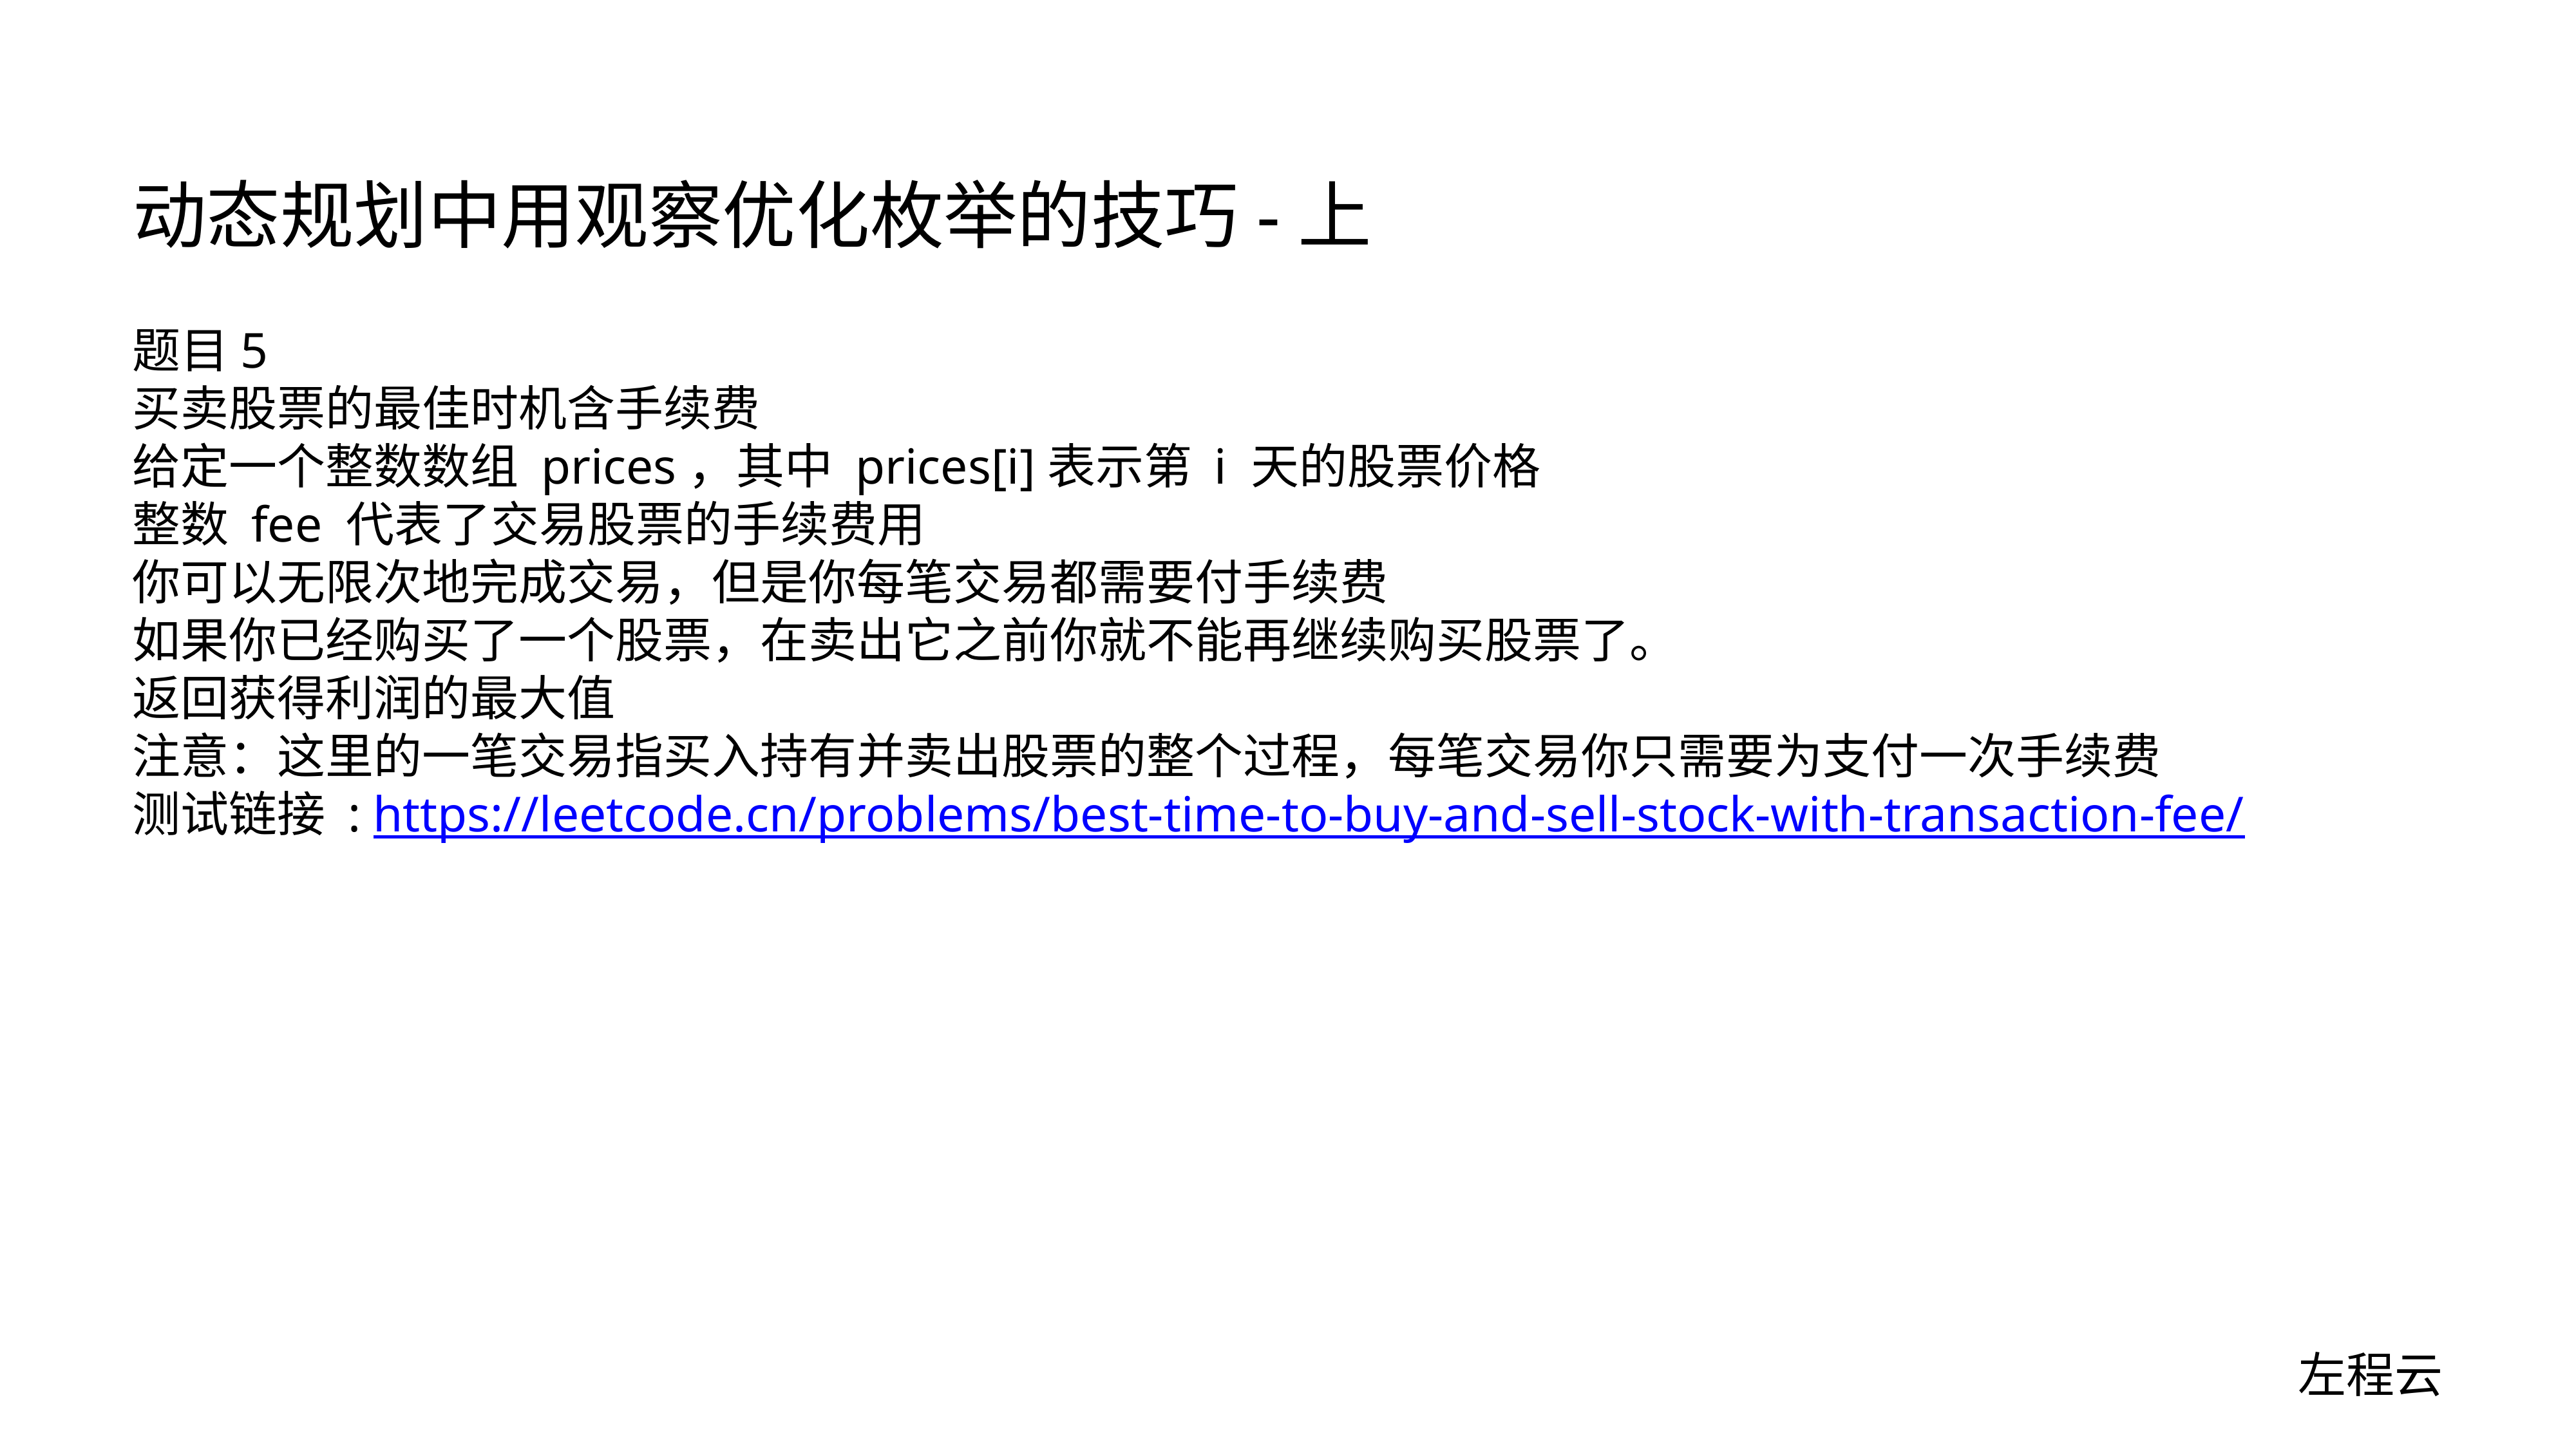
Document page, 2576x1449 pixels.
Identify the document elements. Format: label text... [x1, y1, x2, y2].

text_box 左程云 [127, 1339, 2449, 1408]
title 动态规划中用观察优化枚举的技巧-上 [127, 48, 2449, 263]
text_box 题目5 买卖股票的最佳时机含手续费 给定一个整数数组 prices，其中 prices[i]表示第 i 天的股票价格 整数 fee 代表了交易股票的手续费用 你可以无限次地完成交易，但是你每笔交易都需要付手续费 如果你已经购买了一个股票，在卖出它之前你就不能再继续购买股票了。 返回获得利润的最大值 注意：这里的一笔交易指买入持有并卖出股票的整个过程，每笔交易你只需要为支付一次手续费 测试链接 : https://leetcode.cn/problems/best-time-to-buy-and-sell-stock-with-transaction-fee/ [127, 314, 2449, 1304]
